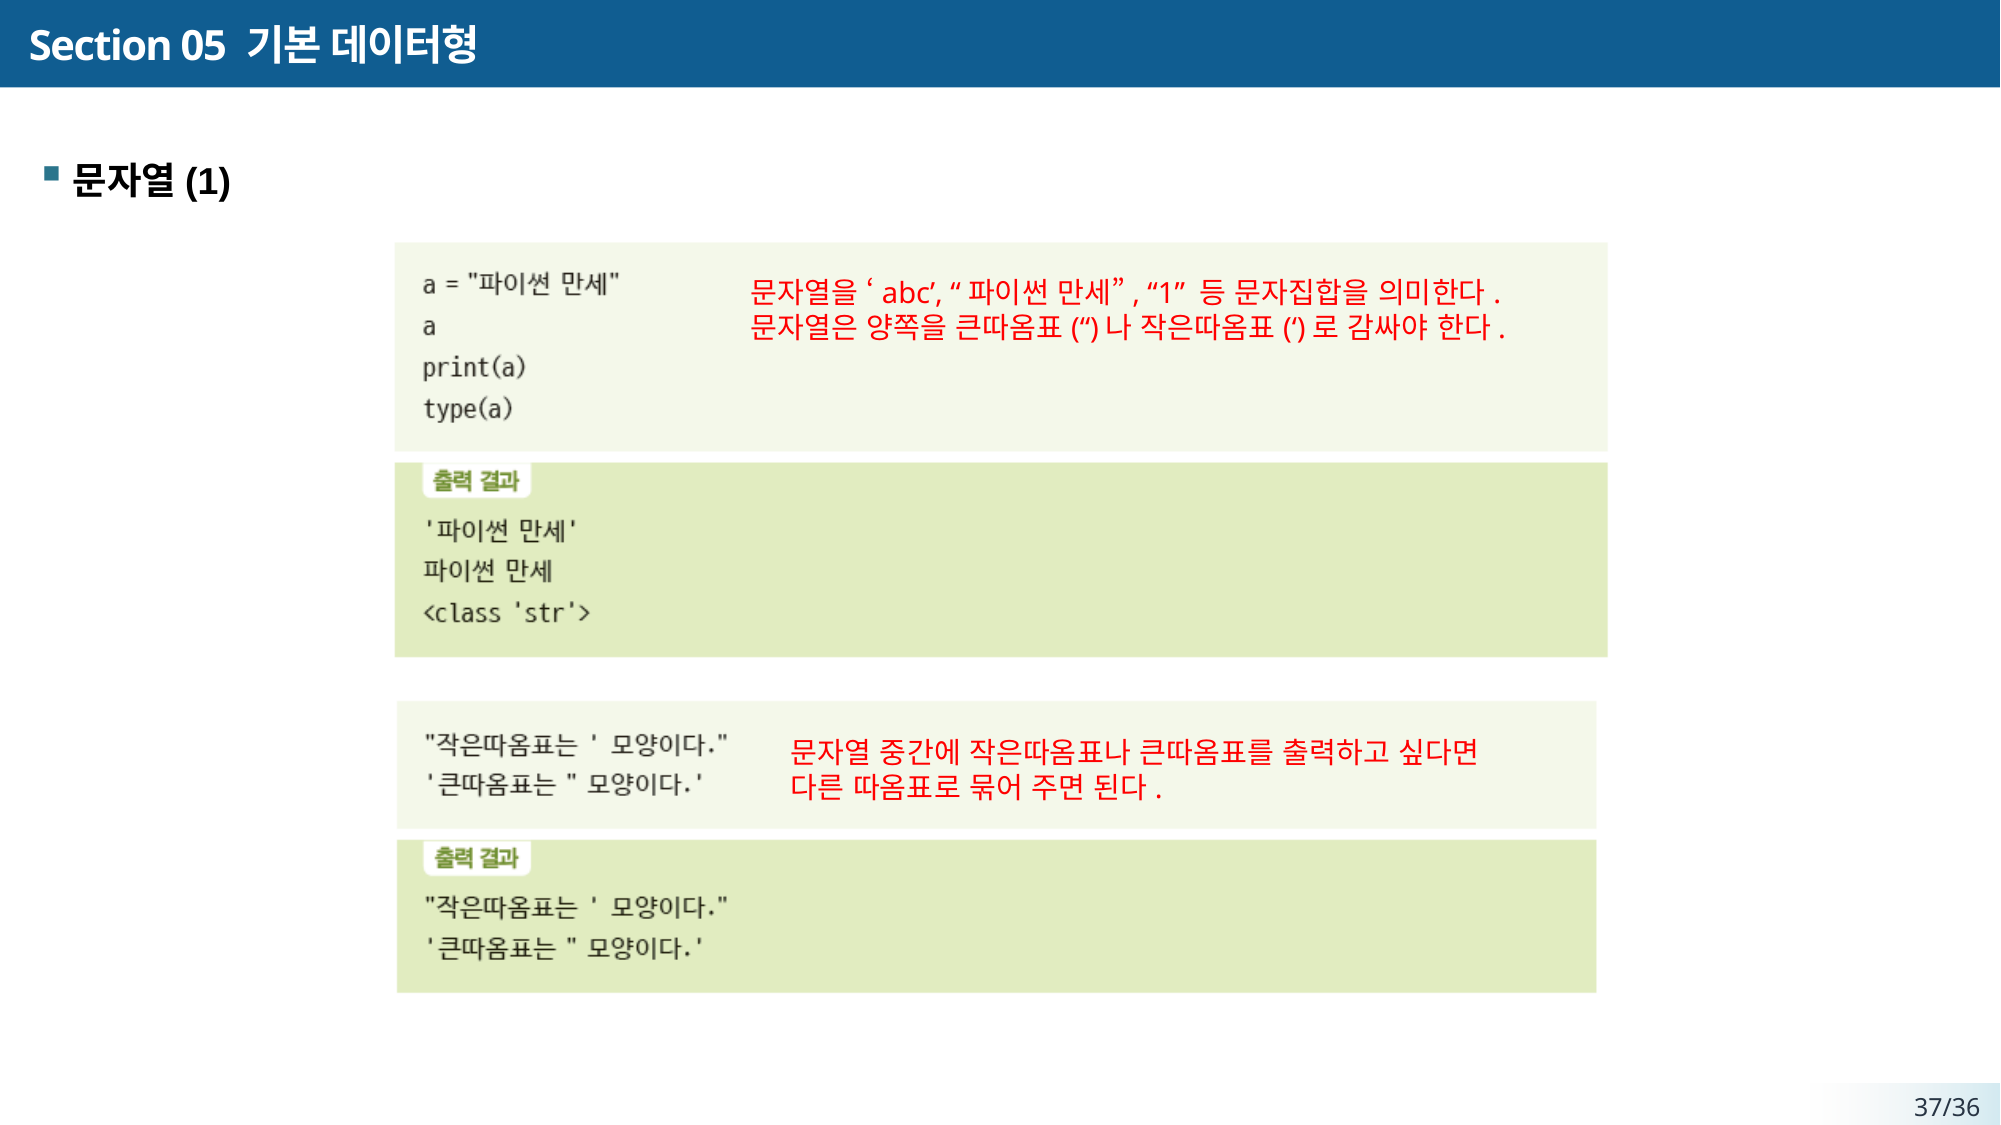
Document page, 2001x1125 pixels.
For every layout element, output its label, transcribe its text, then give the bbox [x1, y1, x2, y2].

picture [391, 684, 1603, 1001]
list 문자열(1) [13, 126, 1975, 1057]
title Section 05 기본 데이터형 [13, 8, 1717, 87]
picture [376, 230, 1624, 667]
